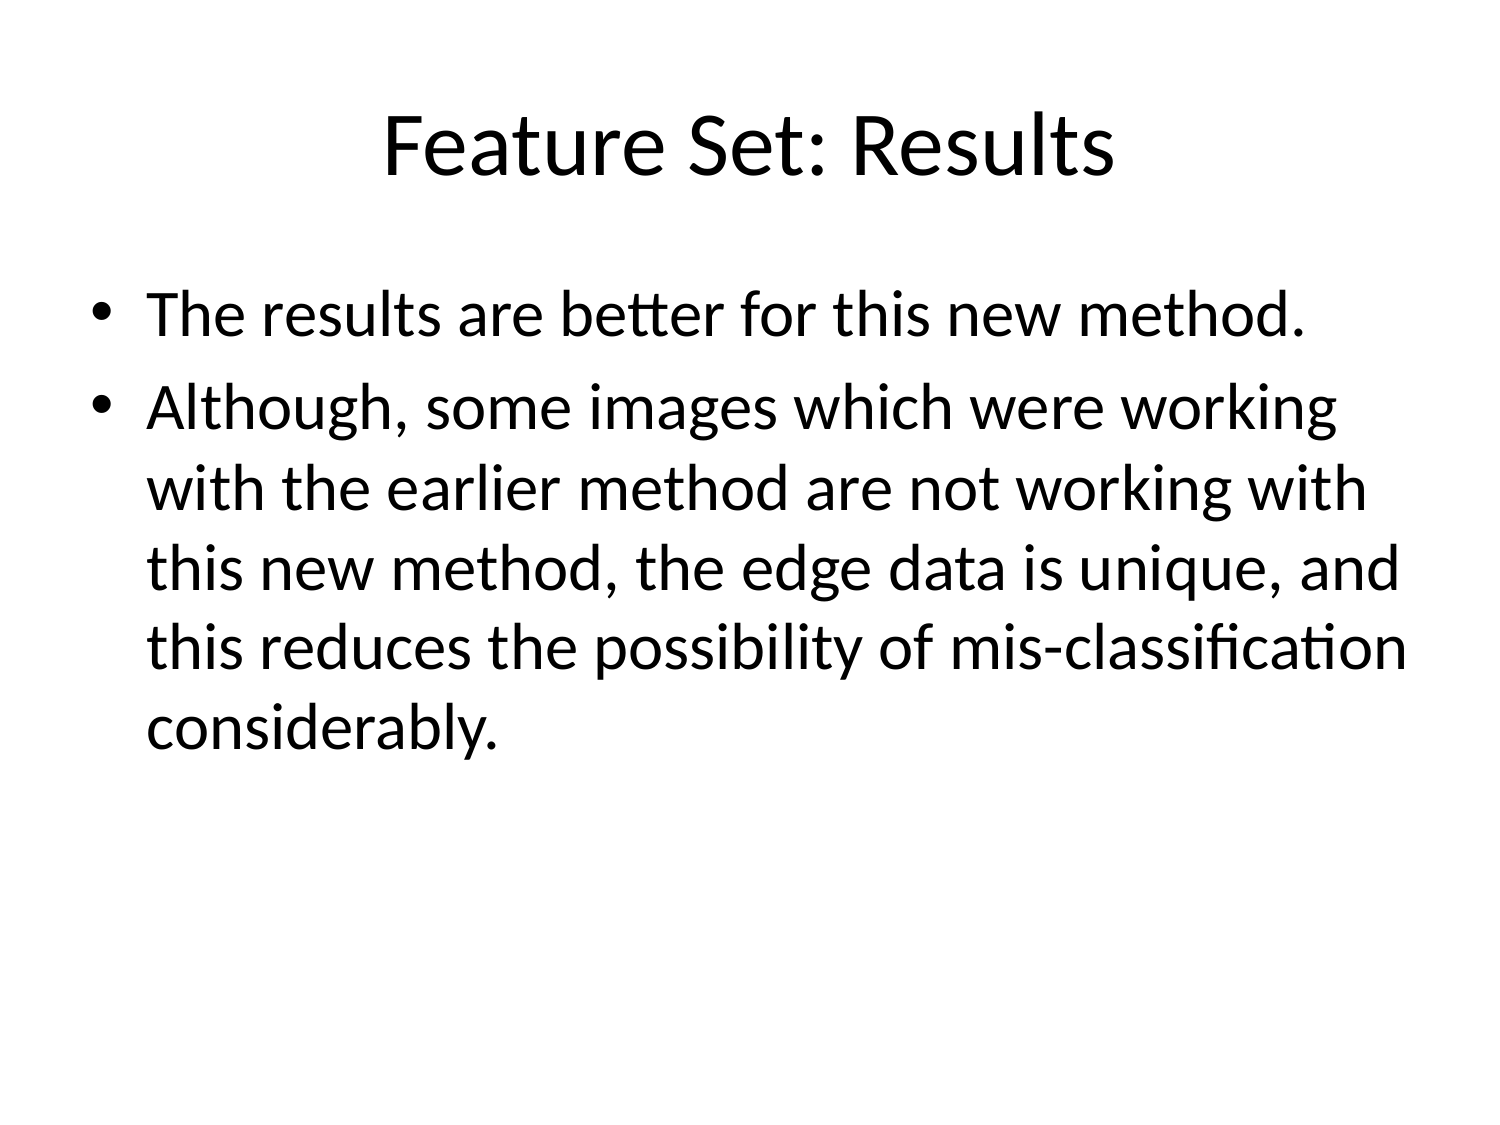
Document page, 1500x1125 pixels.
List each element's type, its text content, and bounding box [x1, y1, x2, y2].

title Feature Set: Results [75, 45, 1425, 233]
list The results are better for this new method. Although, some images which were working with the earlier method are not working with this new method, the edge data is unique, and this reduces the possibility of mis-classification considerably. [75, 262, 1425, 1005]
